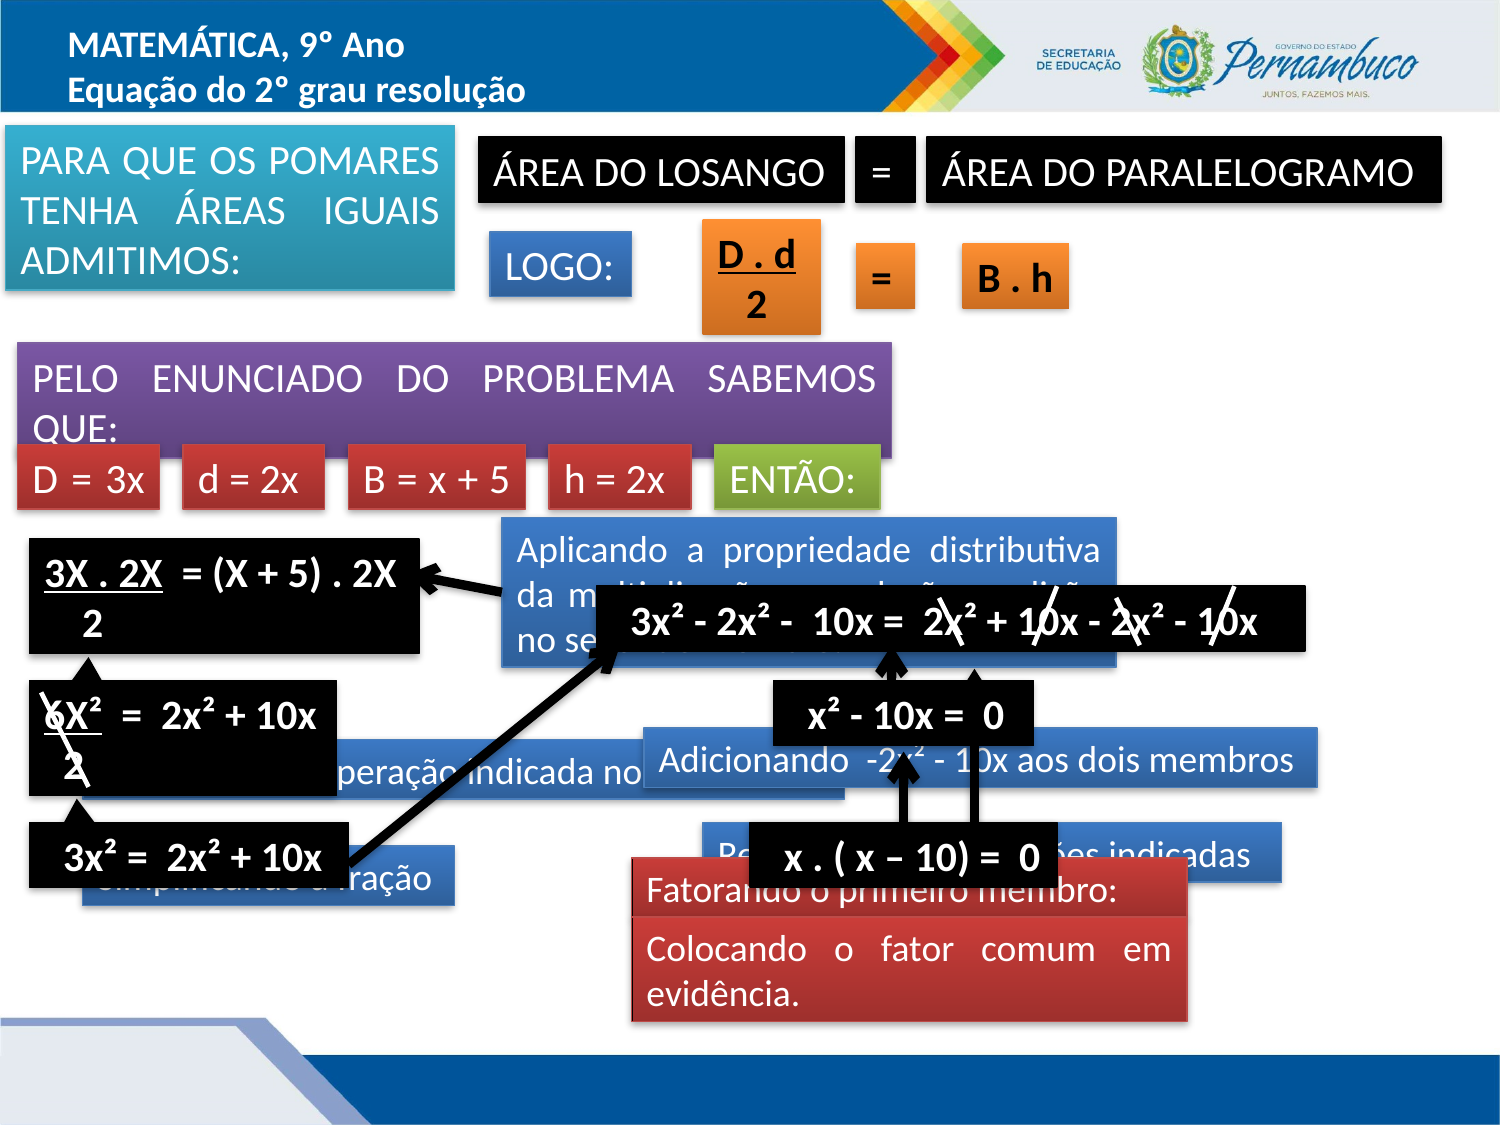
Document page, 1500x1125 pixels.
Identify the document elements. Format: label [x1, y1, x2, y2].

text_box [348, 645, 621, 865]
text_box [40, 692, 66, 740]
text_box [82, 656, 89, 739]
text_box [407, 573, 502, 594]
text_box [1210, 585, 1235, 646]
text_box [76, 798, 83, 877]
text_box [1033, 585, 1058, 646]
text_box [1115, 597, 1141, 646]
picture [0, 0, 1500, 1125]
text_box [938, 597, 963, 646]
text_box [64, 739, 89, 788]
